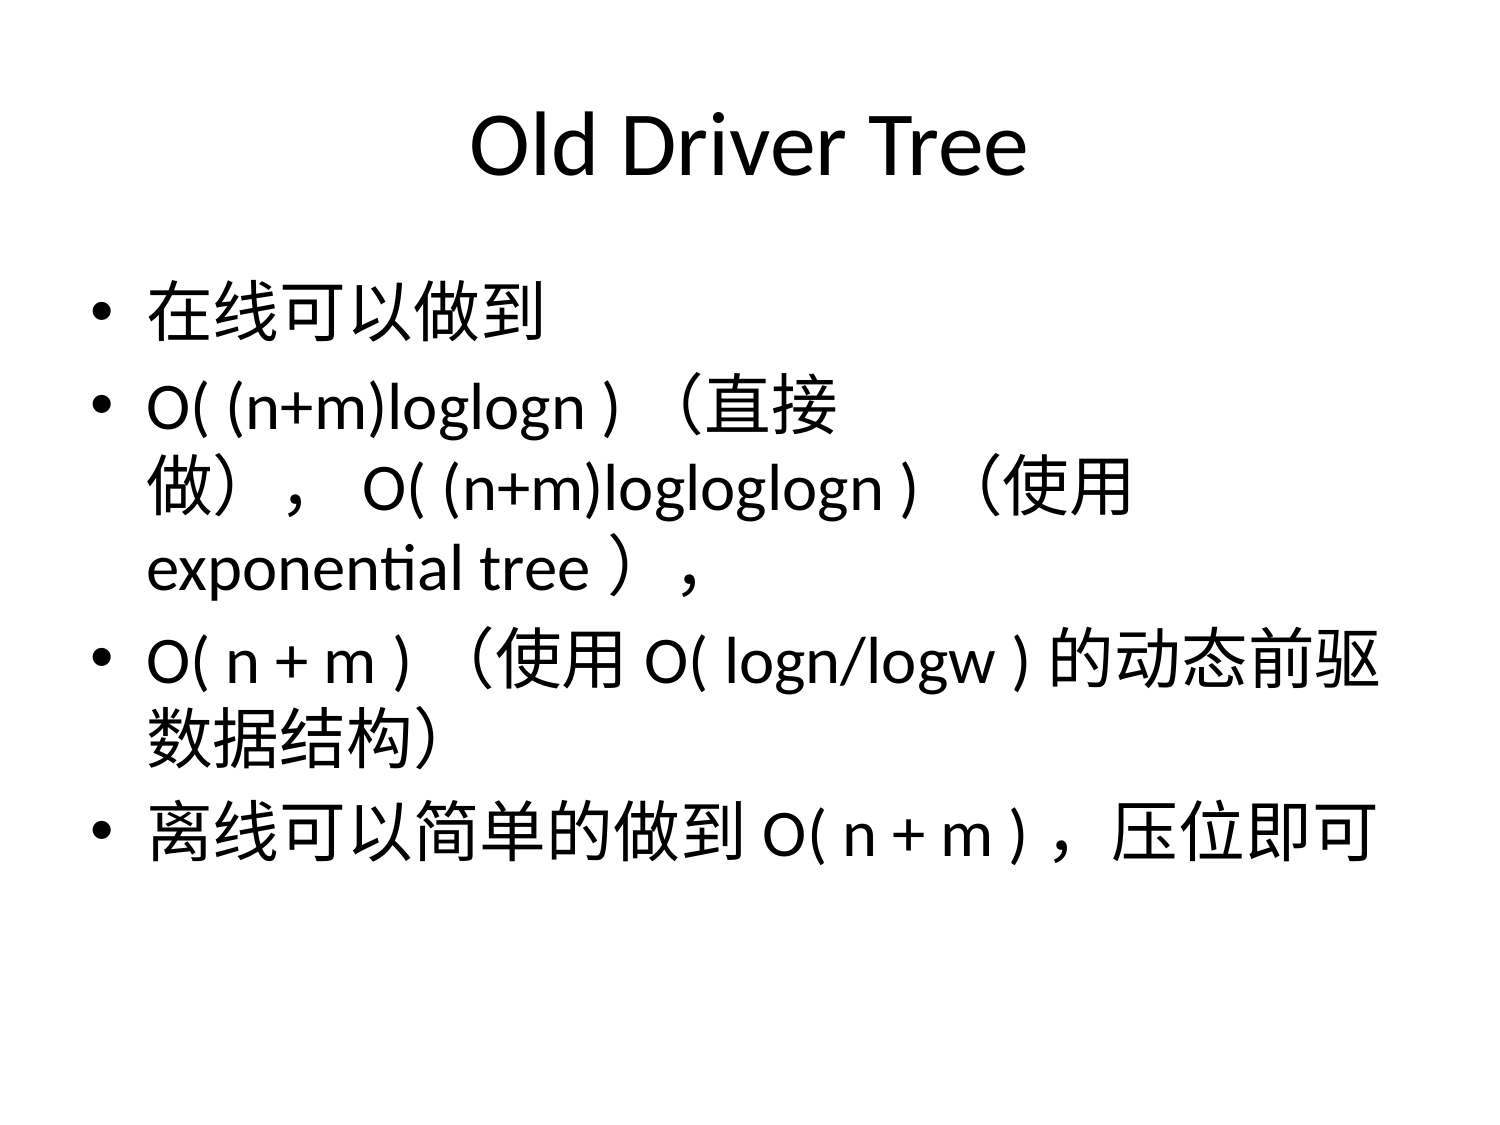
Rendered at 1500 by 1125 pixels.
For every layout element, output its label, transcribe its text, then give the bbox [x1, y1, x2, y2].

list 在线可以做到 O( (n+m)loglogn )（直接做），O( (n+m)logloglogn )（使用exponential tree）， O( n + m )（使用O( logn/logw )的动态前驱数据结构） 离线可以简单的做到O( n + m )，压位即可 [75, 262, 1425, 1005]
title Old Driver Tree [75, 45, 1425, 233]
